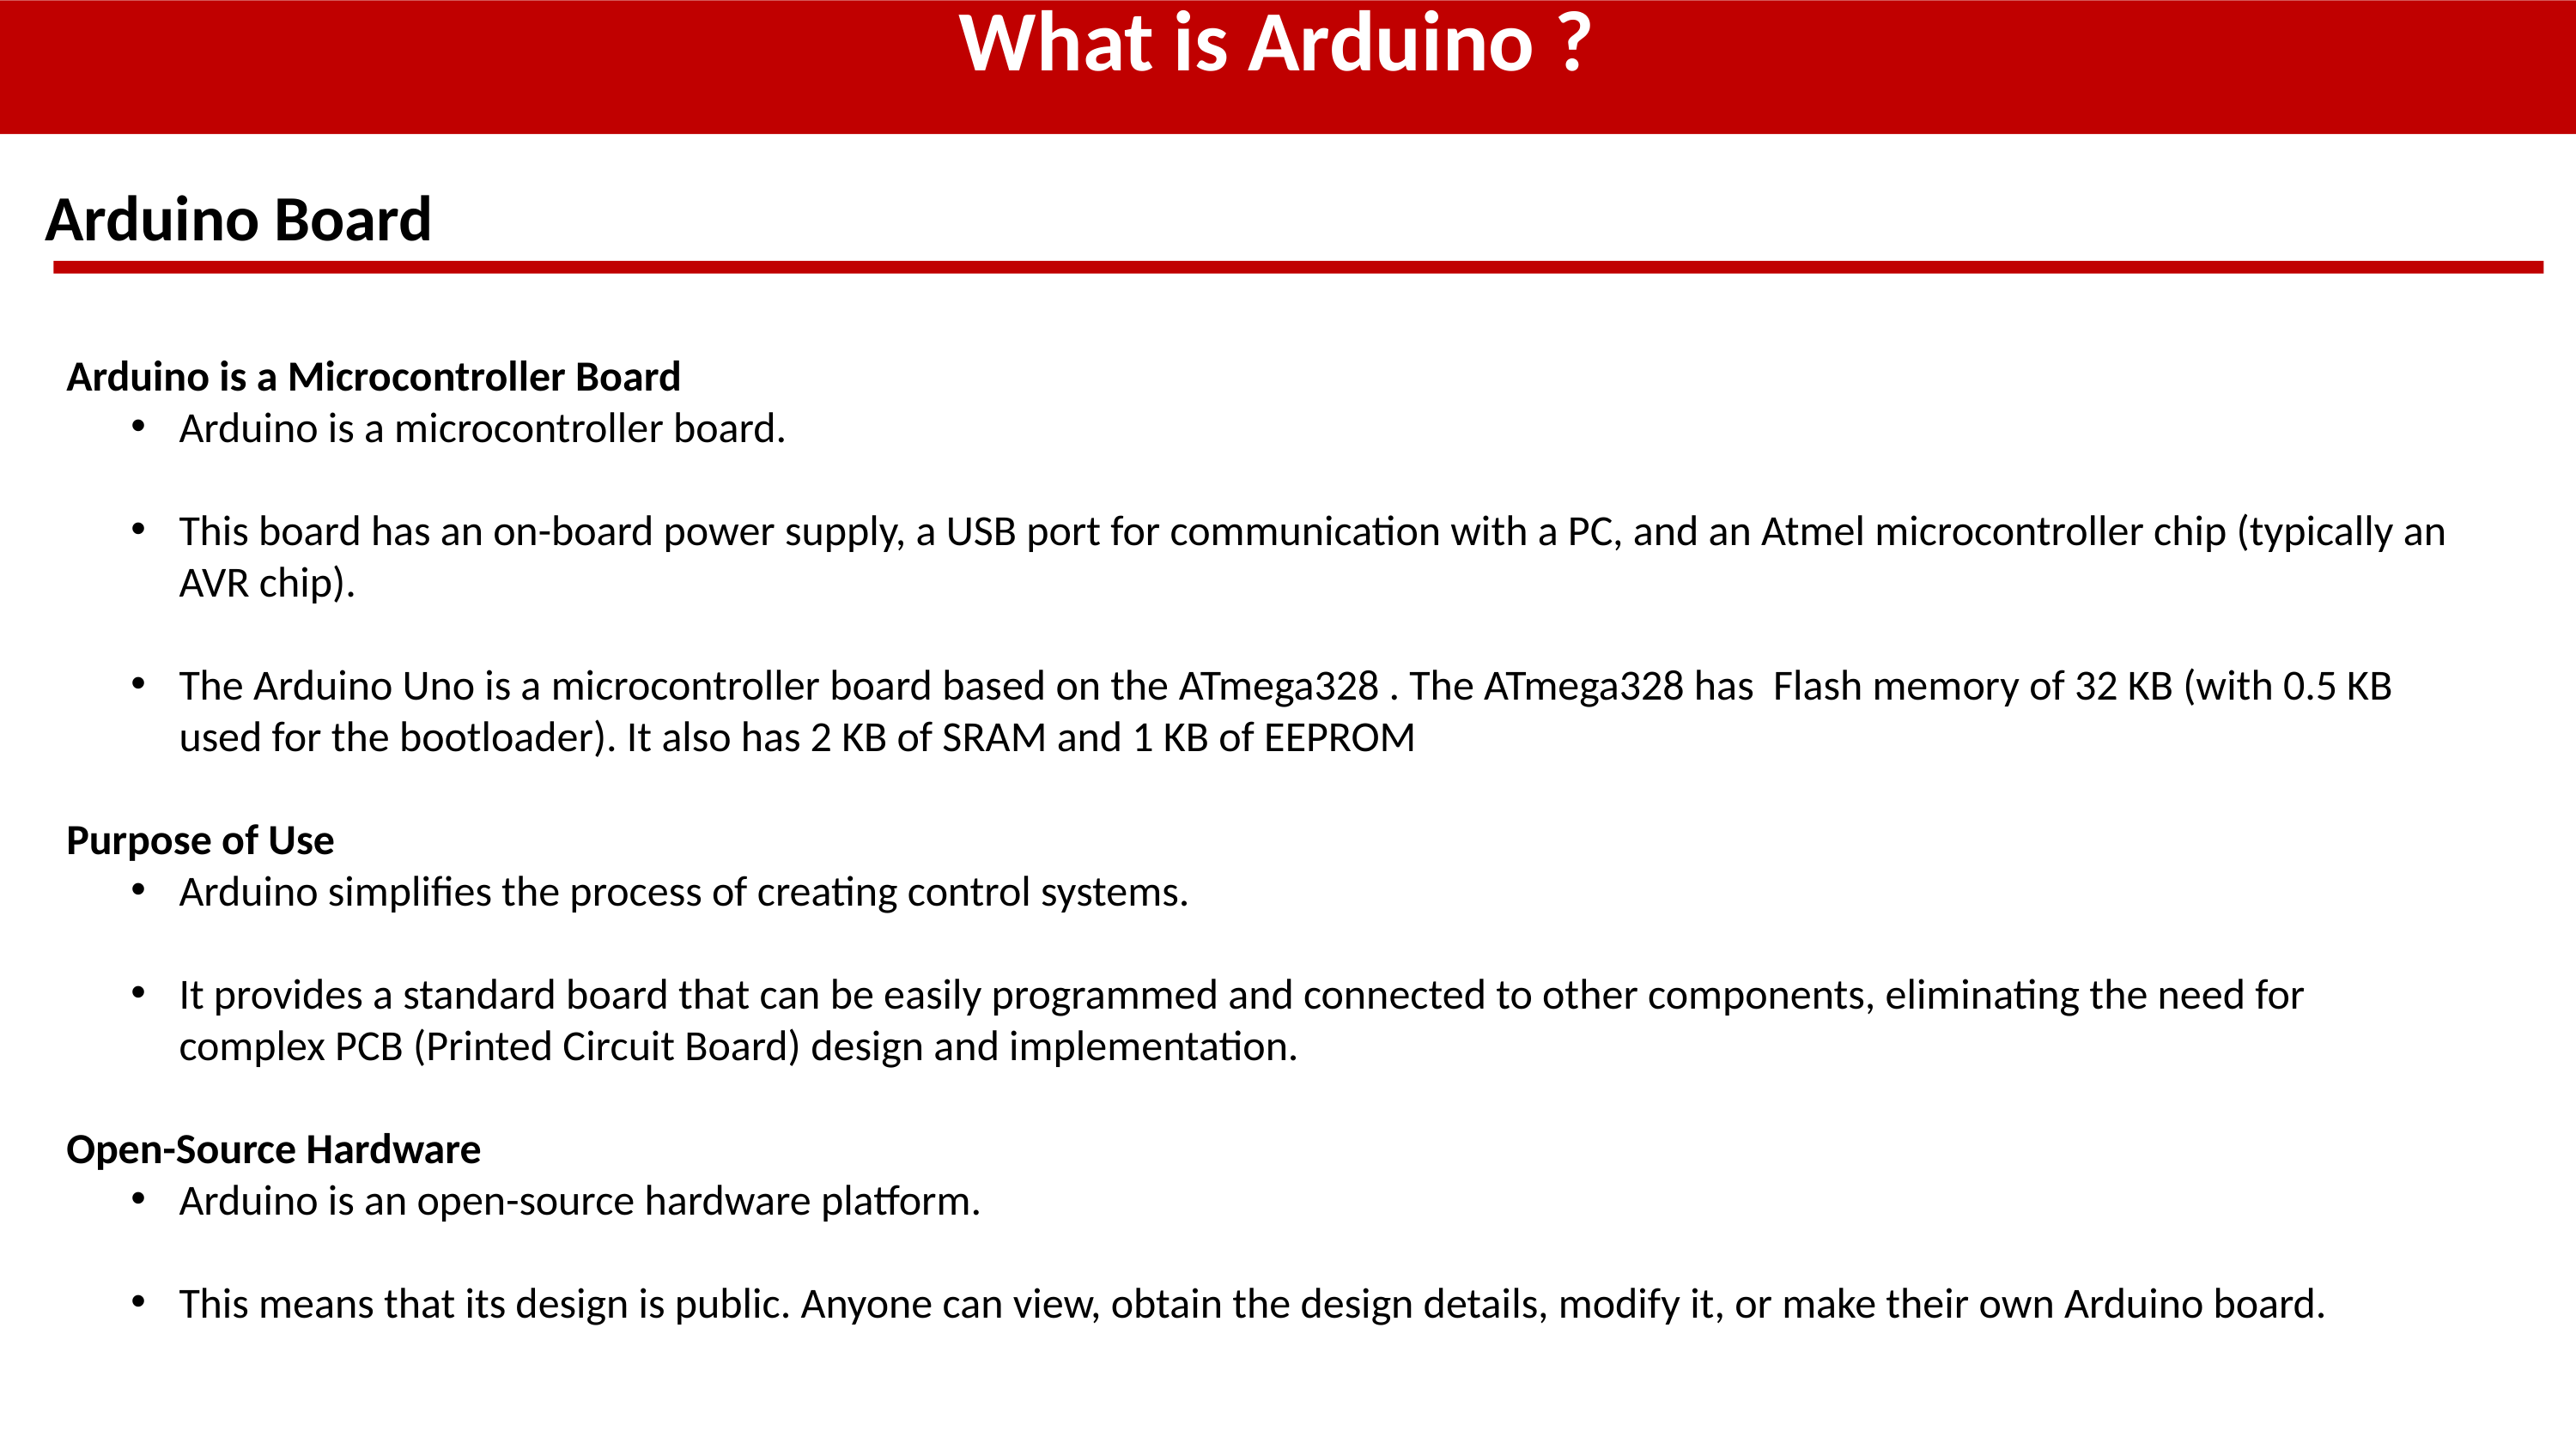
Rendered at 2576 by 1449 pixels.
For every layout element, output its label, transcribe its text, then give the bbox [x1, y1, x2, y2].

text_box Arduino is a Microcontroller Board Arduino is a microcontroller board. This board has an on-board power supply, a USB port for communication with a PC, and an Atmel microcontroller chip (typically an AVR chip). The Arduino Uno is a microcontroller board based on the ATmega328 . The ATmega328 has Flash memory of 32 KB (with 0.5 KB used for the bootloader). It also has 2 KB of SRAM and 1 KB of EEPROM Purpose of Use Arduino simplifies the process of creating control systems. It provides a standard board that can be easily programmed and connected to other components, eliminating the need for complex PCB (Printed Circuit Board) design and implementation. Open-Source Hardware Arduino is an open-source hardware platform. This means that its design is public. Anyone can view, obtain the design details, modify it, or make their own Arduino board. [53, 341, 2464, 1333]
text_box Arduino Board [32, 170, 1020, 261]
text_box [53, 260, 2544, 274]
text_box What is Arduino ? [0, 1, 2576, 135]
